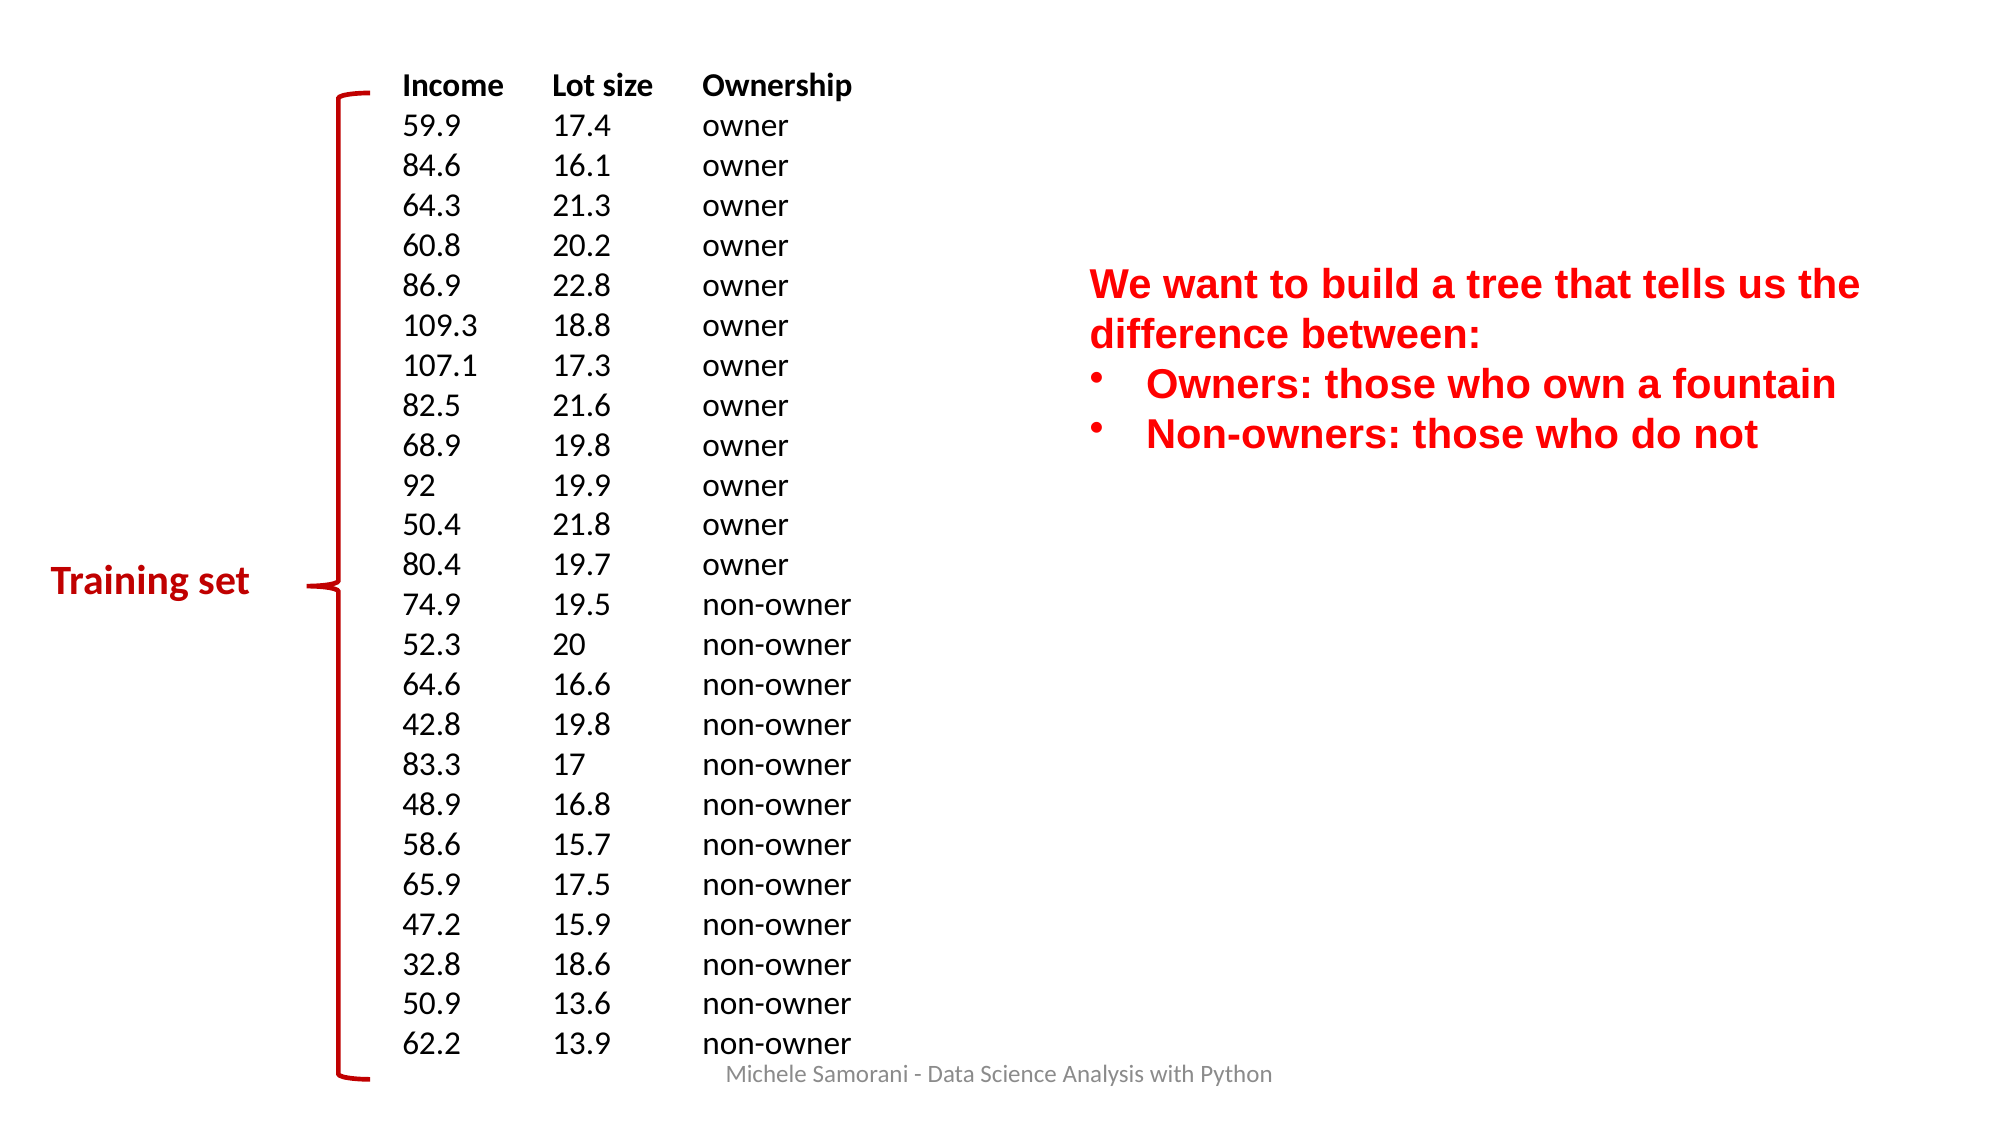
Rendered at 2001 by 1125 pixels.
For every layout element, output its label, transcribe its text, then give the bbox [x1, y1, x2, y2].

text_box Training set [35, 545, 266, 611]
footer Michele Samorani - Data Science Analysis with Python [662, 1042, 1338, 1103]
text_box Income Lot size Ownership 59.9 17.4 owner 84.6 16.1 owner 64.3 21.3 owner 60.8 20.2 owner 86.9 22.8 owner 109.3 18.8 owner 107.1 17.3 owner 82.5 21.6 owner 68.9 19.8 owner 92 19.9 owner 50.4 21.8 owner 80.4 19.7 owner 74.9 19.5 non-owner 52.3 20 non-owner 64.6 16.6 non-owner 42.8 19.8 non-owner 83.3 17 non-owner 48.9 16.8 non-owner 58.6 15.7 non-owner 65.9 17.5 non-owner 47.2 15.9 non-owner 32.8 18.6 non-owner 50.9 13.6 non-owner 62.2 13.9 non-owner [387, 56, 1235, 1069]
text_box [306, 92, 371, 1080]
text_box We want to build a tree that tells us the difference between: Owners: those who own a fountain Non-owners: those who do not [1235, 249, 1956, 465]
